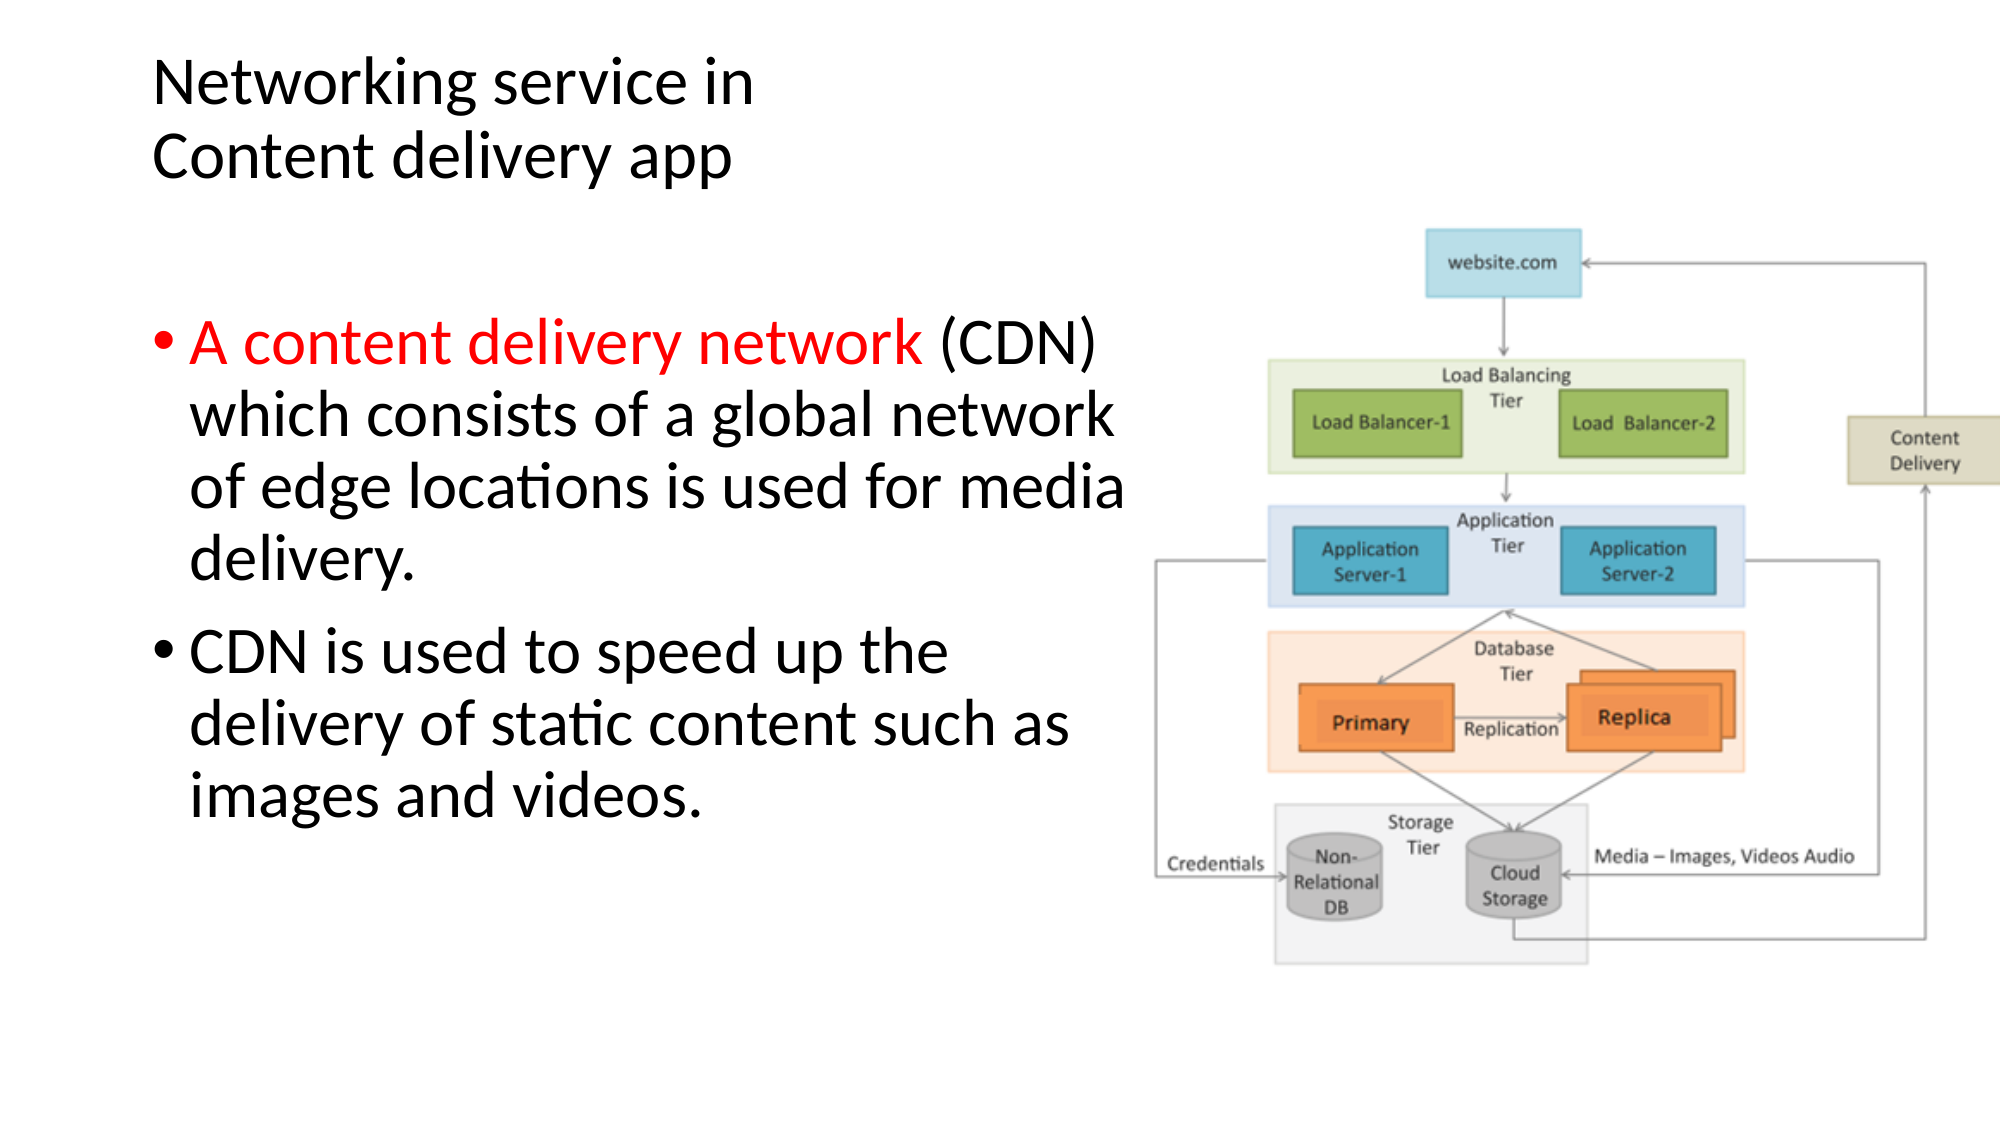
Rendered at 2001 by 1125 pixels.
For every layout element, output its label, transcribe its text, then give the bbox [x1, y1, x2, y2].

picture [1127, 24, 2000, 972]
list A content delivery network (CDN) which consists of a global network of edge locations is used for media delivery. CDN is used to speed up the delivery of static content such as images and videos. [137, 299, 1152, 1014]
title Networking service in Content delivery app [137, 30, 1127, 209]
